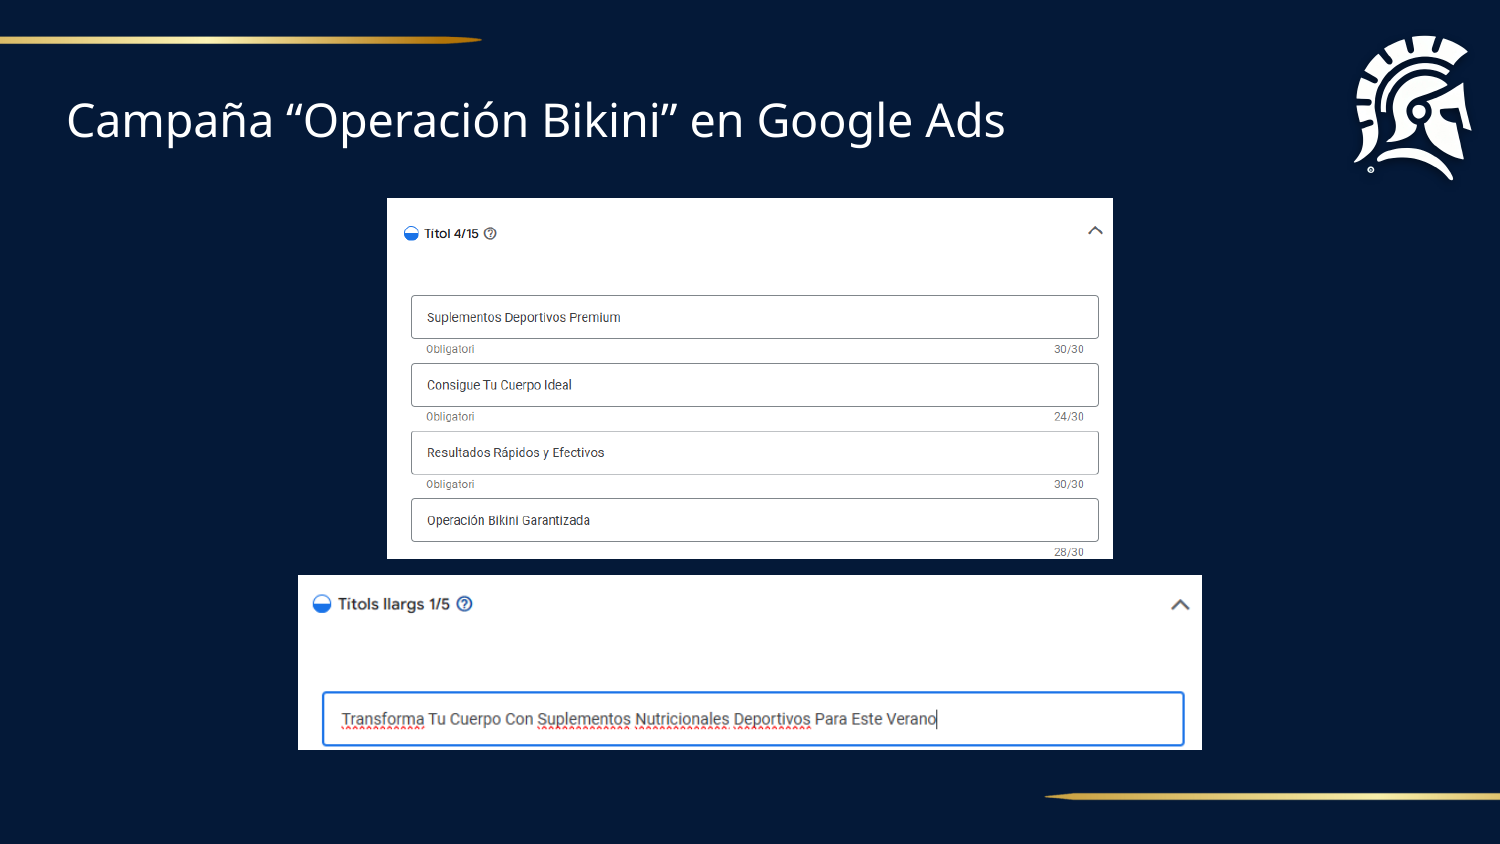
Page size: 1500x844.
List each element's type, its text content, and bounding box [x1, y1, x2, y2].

title Campaña “Operación Bikini” en Google Ads [51, 72, 1449, 167]
picture [1039, 756, 1500, 844]
picture [0, 0, 490, 87]
picture [387, 197, 1113, 559]
picture [298, 575, 1202, 751]
picture [1343, 28, 1481, 189]
